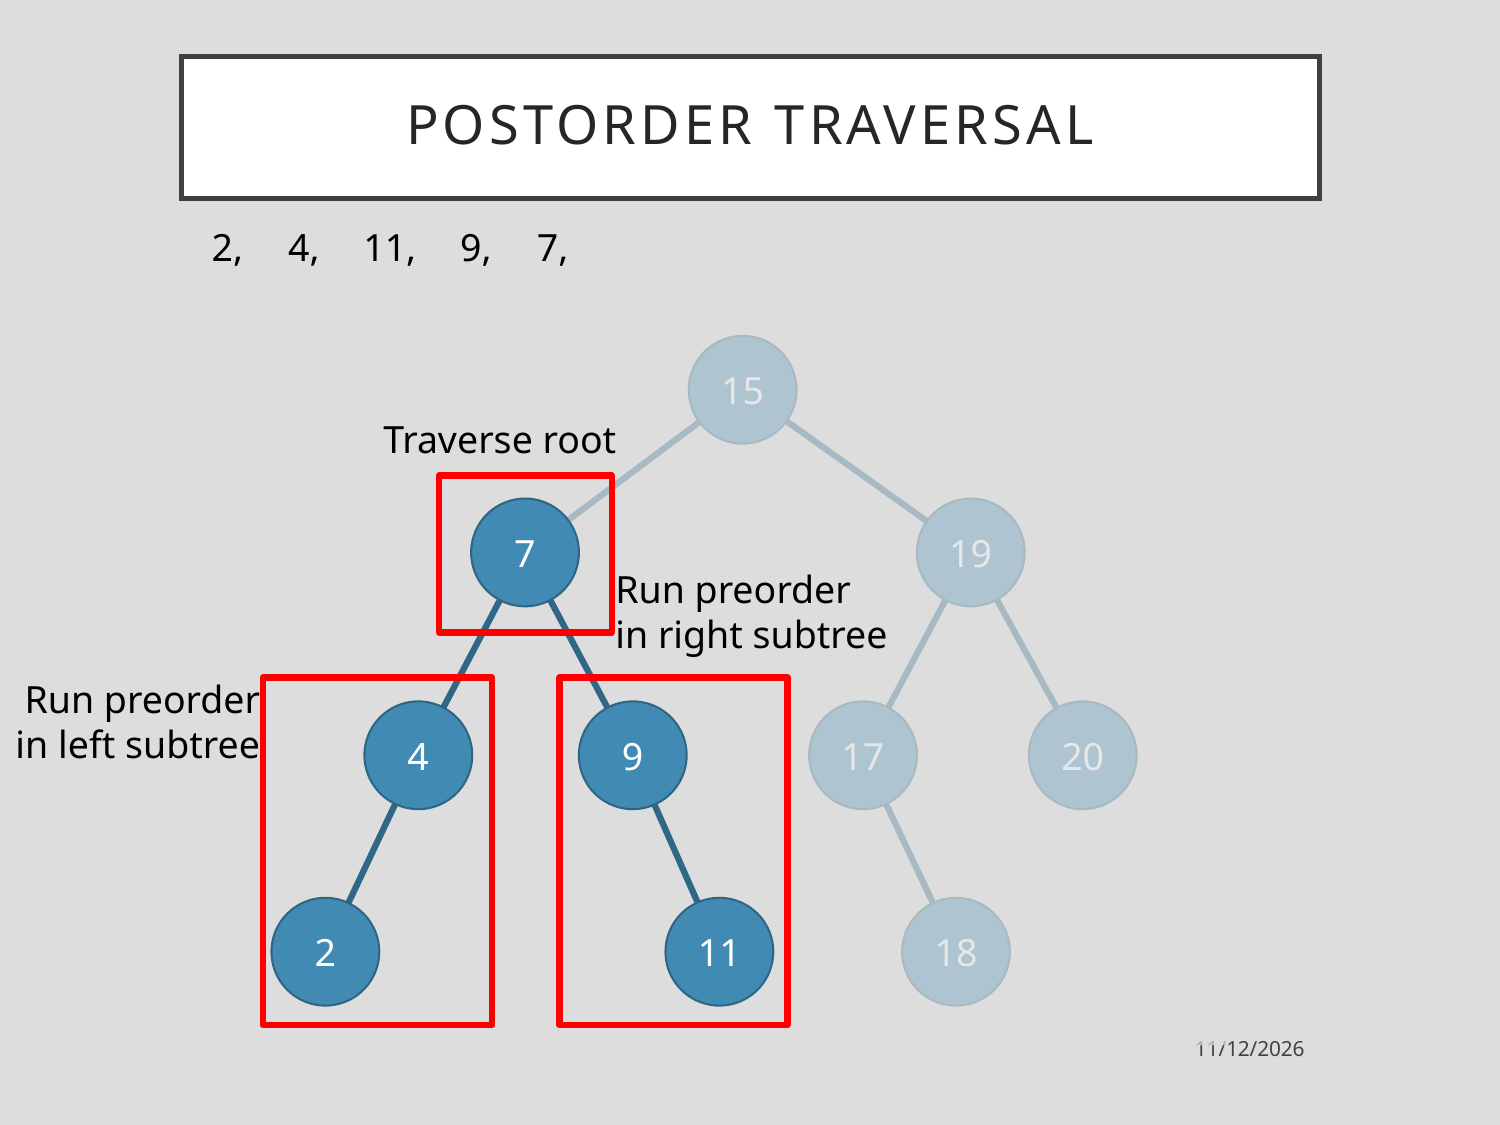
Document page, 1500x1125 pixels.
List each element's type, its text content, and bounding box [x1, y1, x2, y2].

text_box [862, 755, 956, 952]
text_box Run preorder in left subtree [0, 668, 276, 774]
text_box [862, 552, 970, 756]
text_box 7, [522, 216, 583, 277]
text_box [262, 677, 493, 1026]
text_box [558, 677, 789, 1026]
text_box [524, 389, 742, 553]
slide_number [980, 1023, 1320, 1077]
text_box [742, 389, 971, 553]
text_box [180, 306, 1229, 1046]
text_box Run preorder in right subtree [633, 558, 862, 664]
title Postorder traversal [179, 54, 1322, 201]
text_box [438, 475, 524, 552]
text_box 2, [196, 216, 258, 277]
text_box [632, 755, 720, 952]
text_box 11, [348, 216, 432, 277]
text_box 4, [273, 216, 335, 277]
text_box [325, 755, 419, 952]
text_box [524, 552, 633, 756]
text_box 9, [445, 216, 507, 277]
text_box Traverse root [368, 408, 524, 468]
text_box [970, 552, 1083, 756]
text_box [418, 552, 524, 756]
